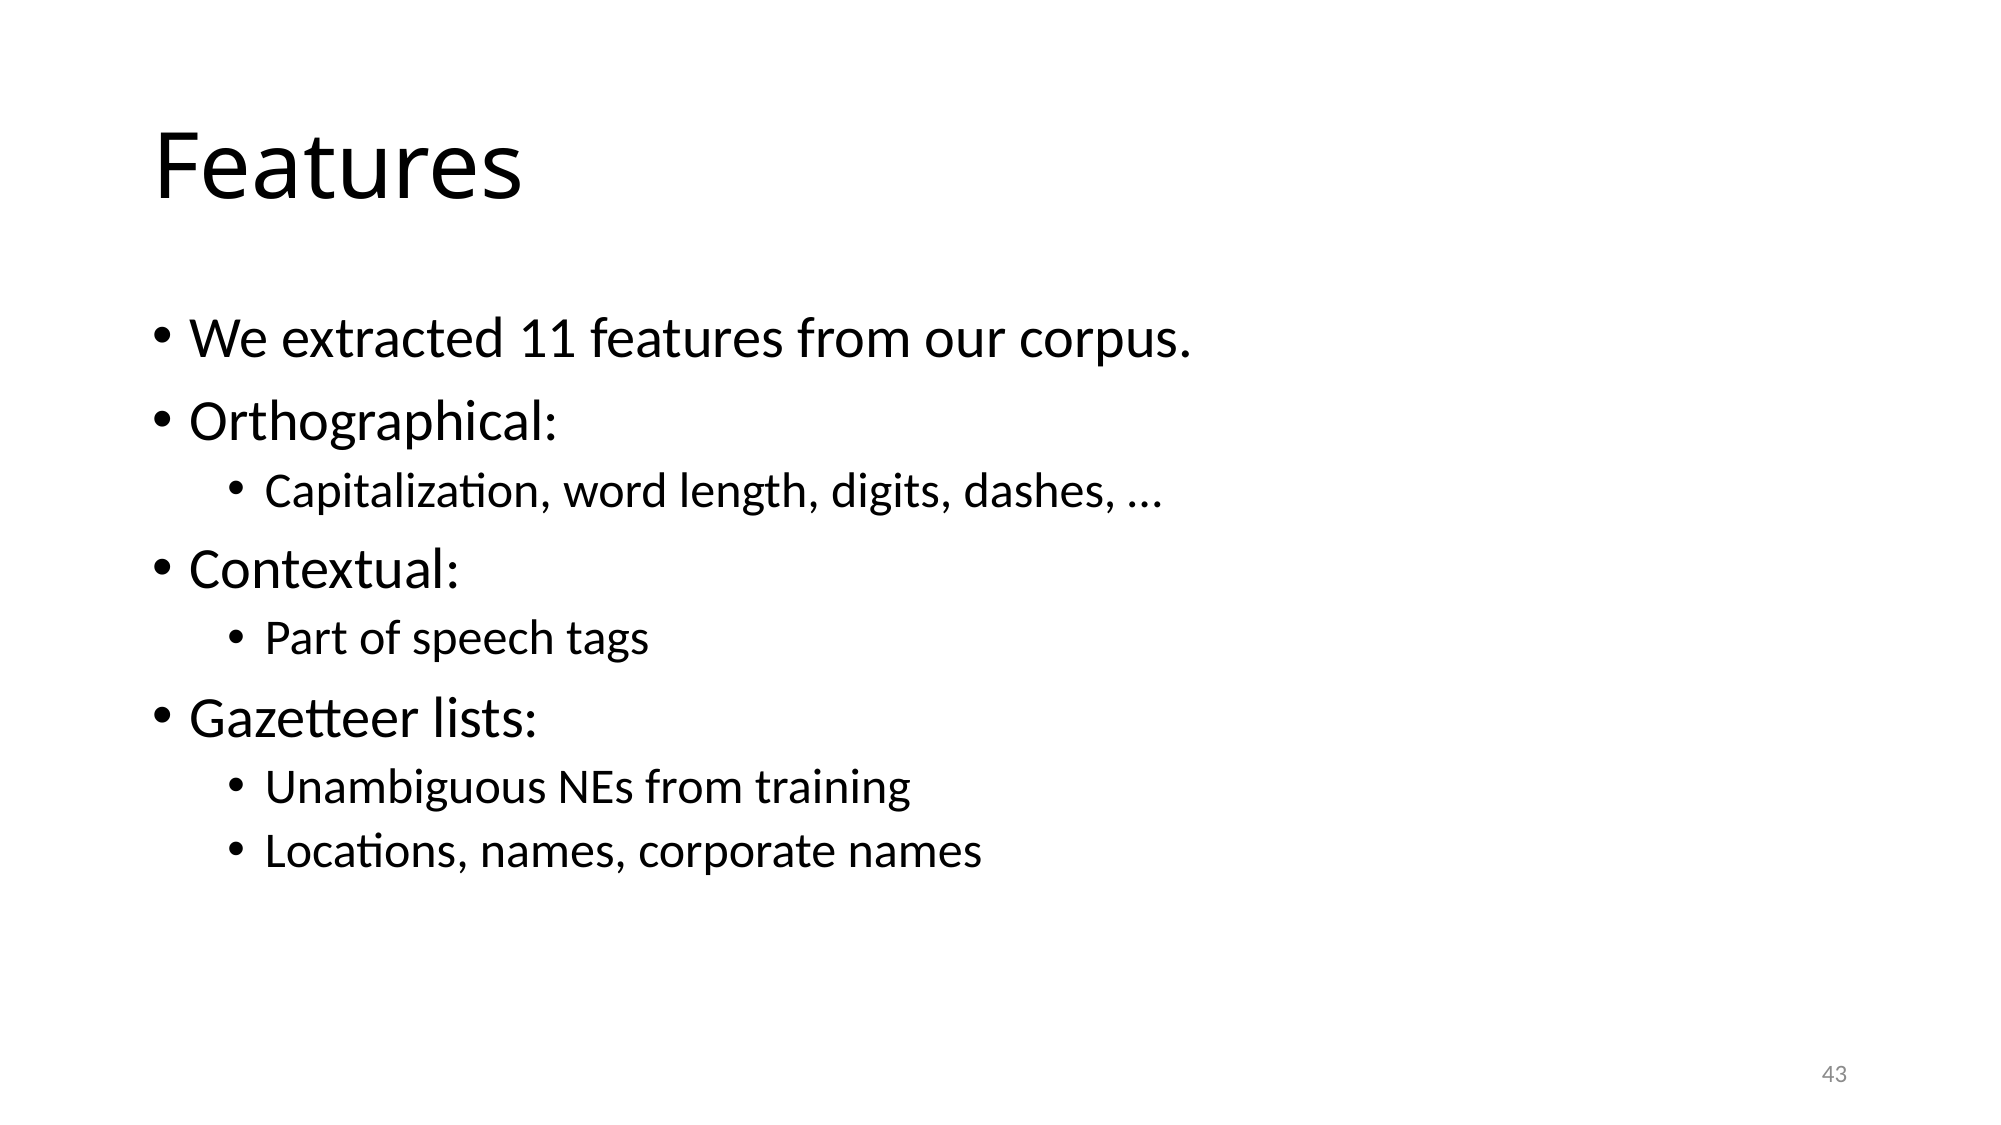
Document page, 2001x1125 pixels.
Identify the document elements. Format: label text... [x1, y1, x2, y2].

slide_number 43 [1412, 1042, 1863, 1103]
list We extracted 11 features from our corpus. Orthographical: Capitalization, word length, digits, dashes, … Contextual: Part of speech tags Gazetteer lists: Unambiguous NEs from training Locations, names, corporate names [137, 299, 1863, 1014]
title Features [137, 59, 1863, 278]
